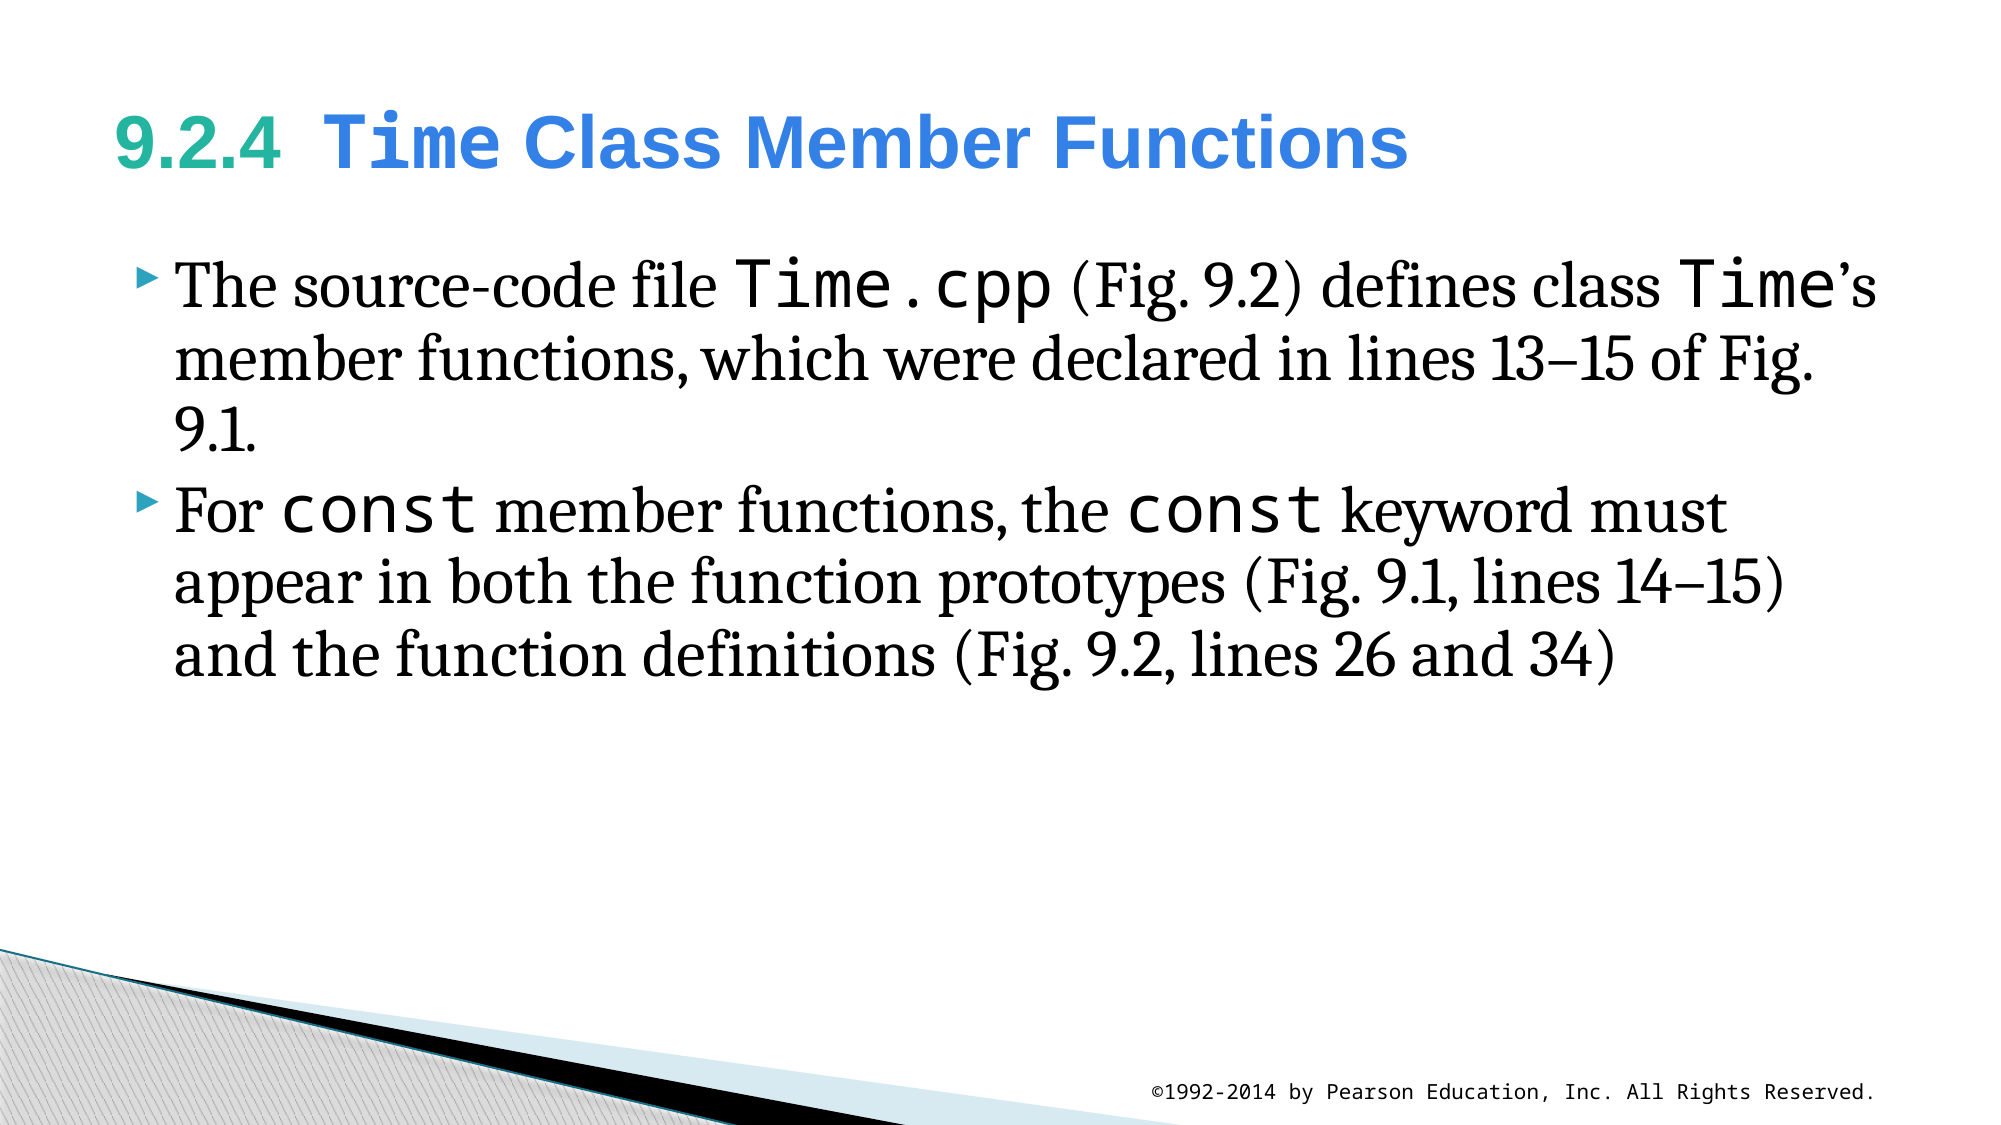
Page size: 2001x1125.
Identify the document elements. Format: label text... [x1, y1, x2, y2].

title 9.2.4 Time Class Member Functions [99, 45, 1900, 233]
list The source-code file Time.cpp (Fig. 9.2) defines class Time’s member functions, which were declared in lines 13–15 of Fig. 9.1. For const member functions, the const keyword must appear in both the function prototypes (Fig. 9.1, lines 14–15) and the function definitions (Fig. 9.2, lines 26 and 34) [99, 242, 1900, 986]
footer ©1992-2014 by Pearson Education, Inc. All Rights Reserved. [866, 1051, 1892, 1112]
